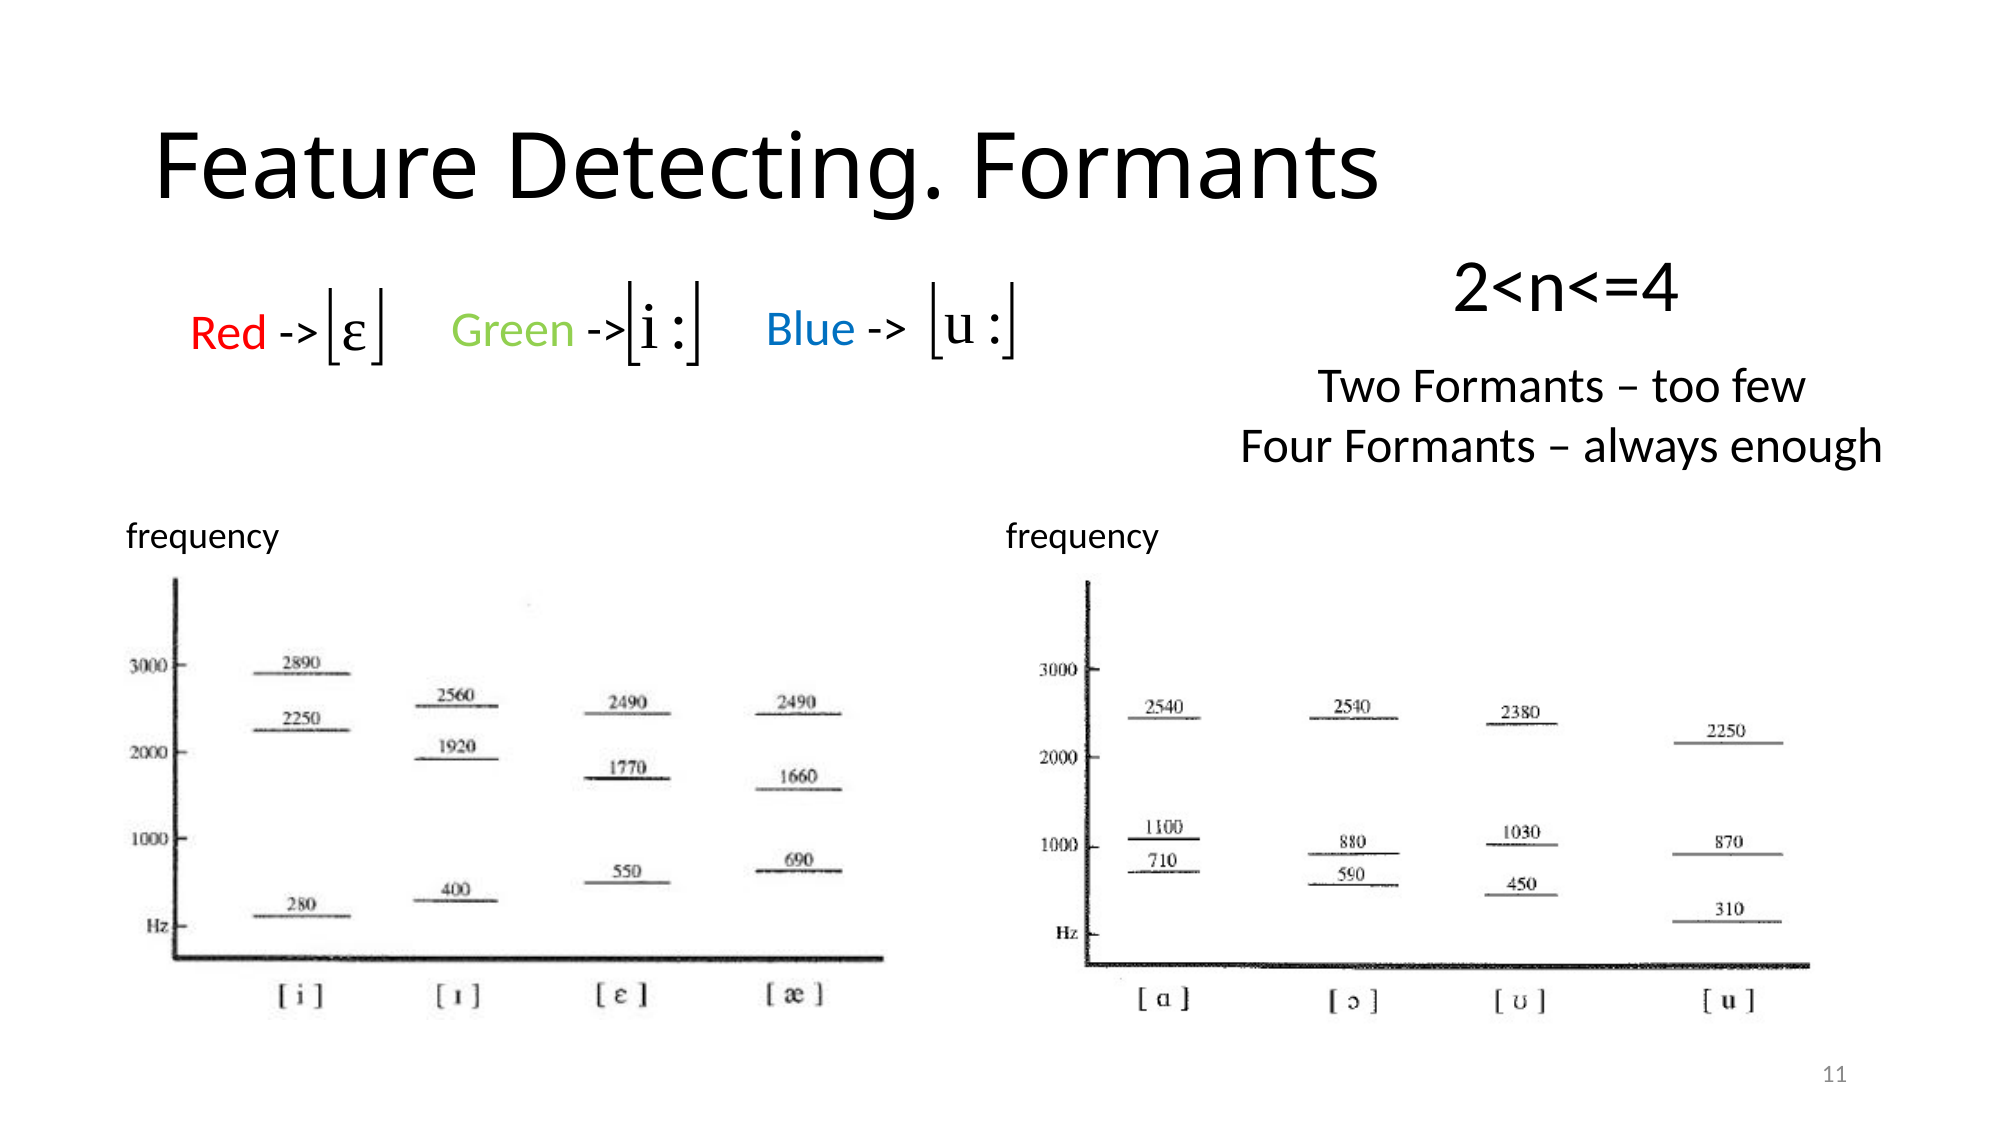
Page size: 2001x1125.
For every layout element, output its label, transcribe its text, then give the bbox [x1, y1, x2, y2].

picture [110, 561, 996, 1020]
text_box Blue -> [751, 288, 920, 364]
title Feature Detecting. Formants [137, 59, 1863, 278]
text_box Two Formants – too few Four Formants – always enough [1225, 345, 1899, 480]
text_box Red -> [175, 291, 318, 367]
text_box Green -> [436, 289, 616, 364]
text_box frequency [991, 503, 1175, 564]
slide_number 11 [1412, 1042, 1863, 1103]
text_box 2<n<=4 [1437, 228, 1735, 334]
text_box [920, 282, 1023, 370]
picture [1039, 573, 1829, 1033]
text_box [318, 288, 395, 376]
text_box frequency [111, 503, 295, 561]
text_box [616, 281, 711, 377]
